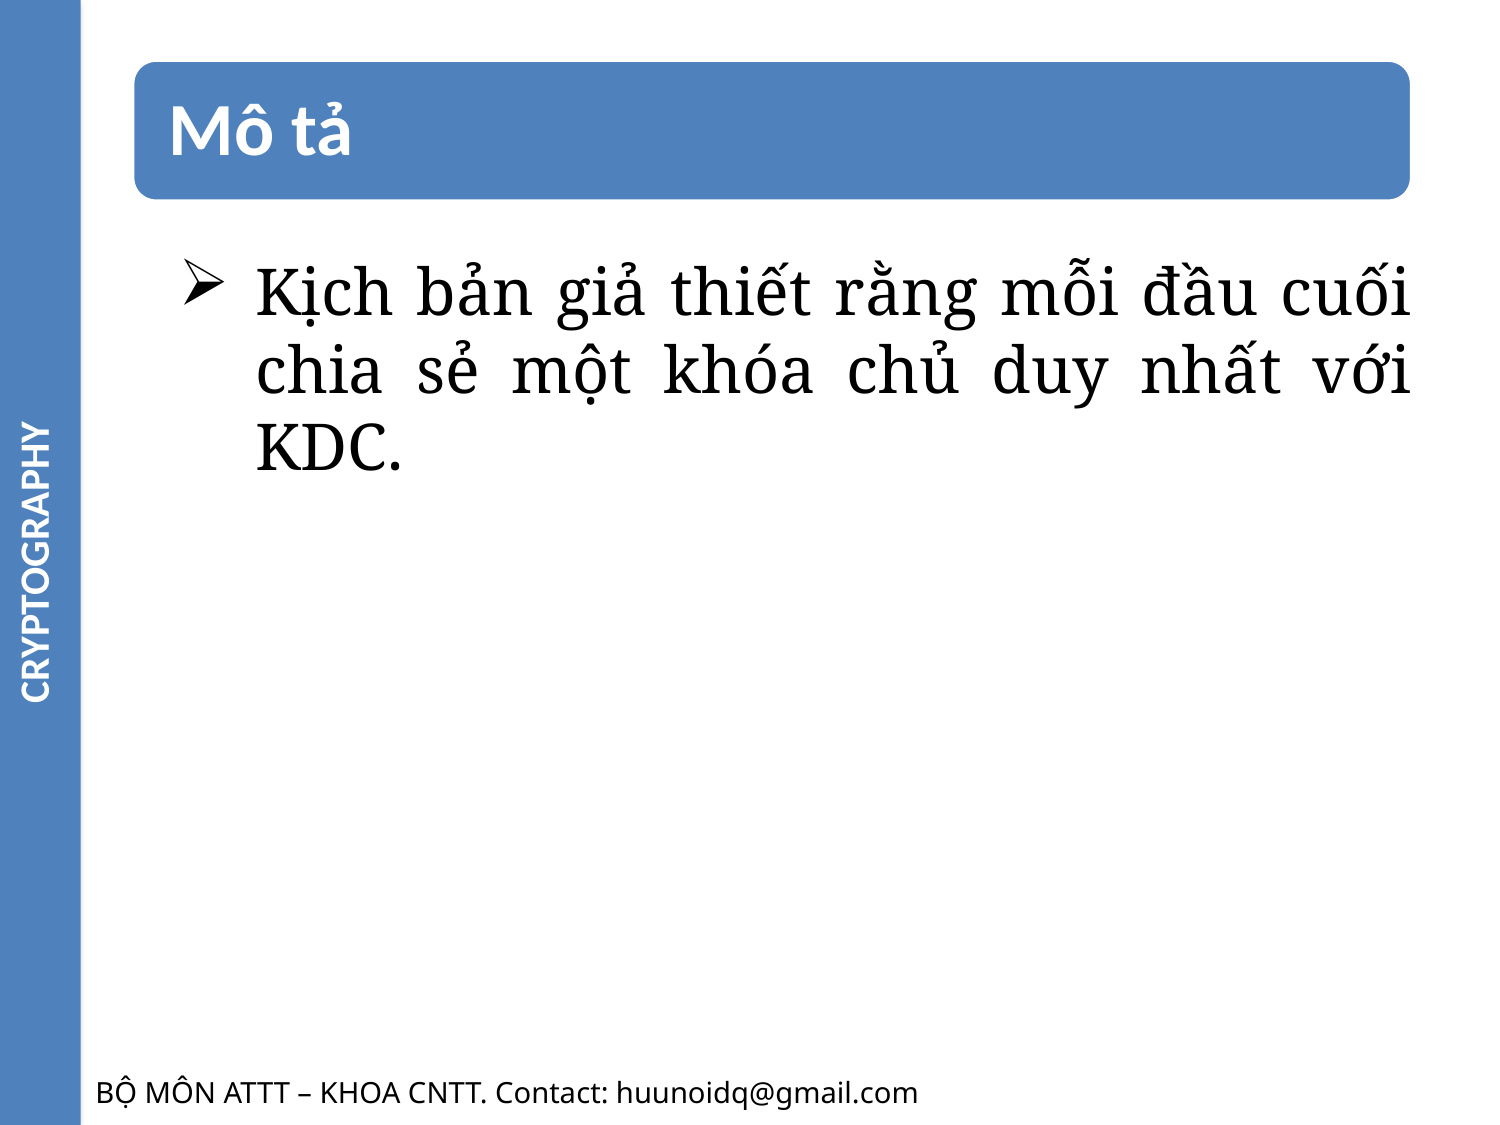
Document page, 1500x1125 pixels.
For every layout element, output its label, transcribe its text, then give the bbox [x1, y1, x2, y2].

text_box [132, 59, 1413, 203]
text_box BỘ MÔN ATTT – KHOA CNTT. Contact: huunoidq@gmail.com [80, 1067, 1500, 1117]
text_box CRYPTOGRAPHY [0, 0, 84, 1125]
text_box Kịch bản giả thiết rằng mỗi đầu cuối chia sẻ một khóa chủ duy nhất với KDC. [132, 251, 1412, 1007]
